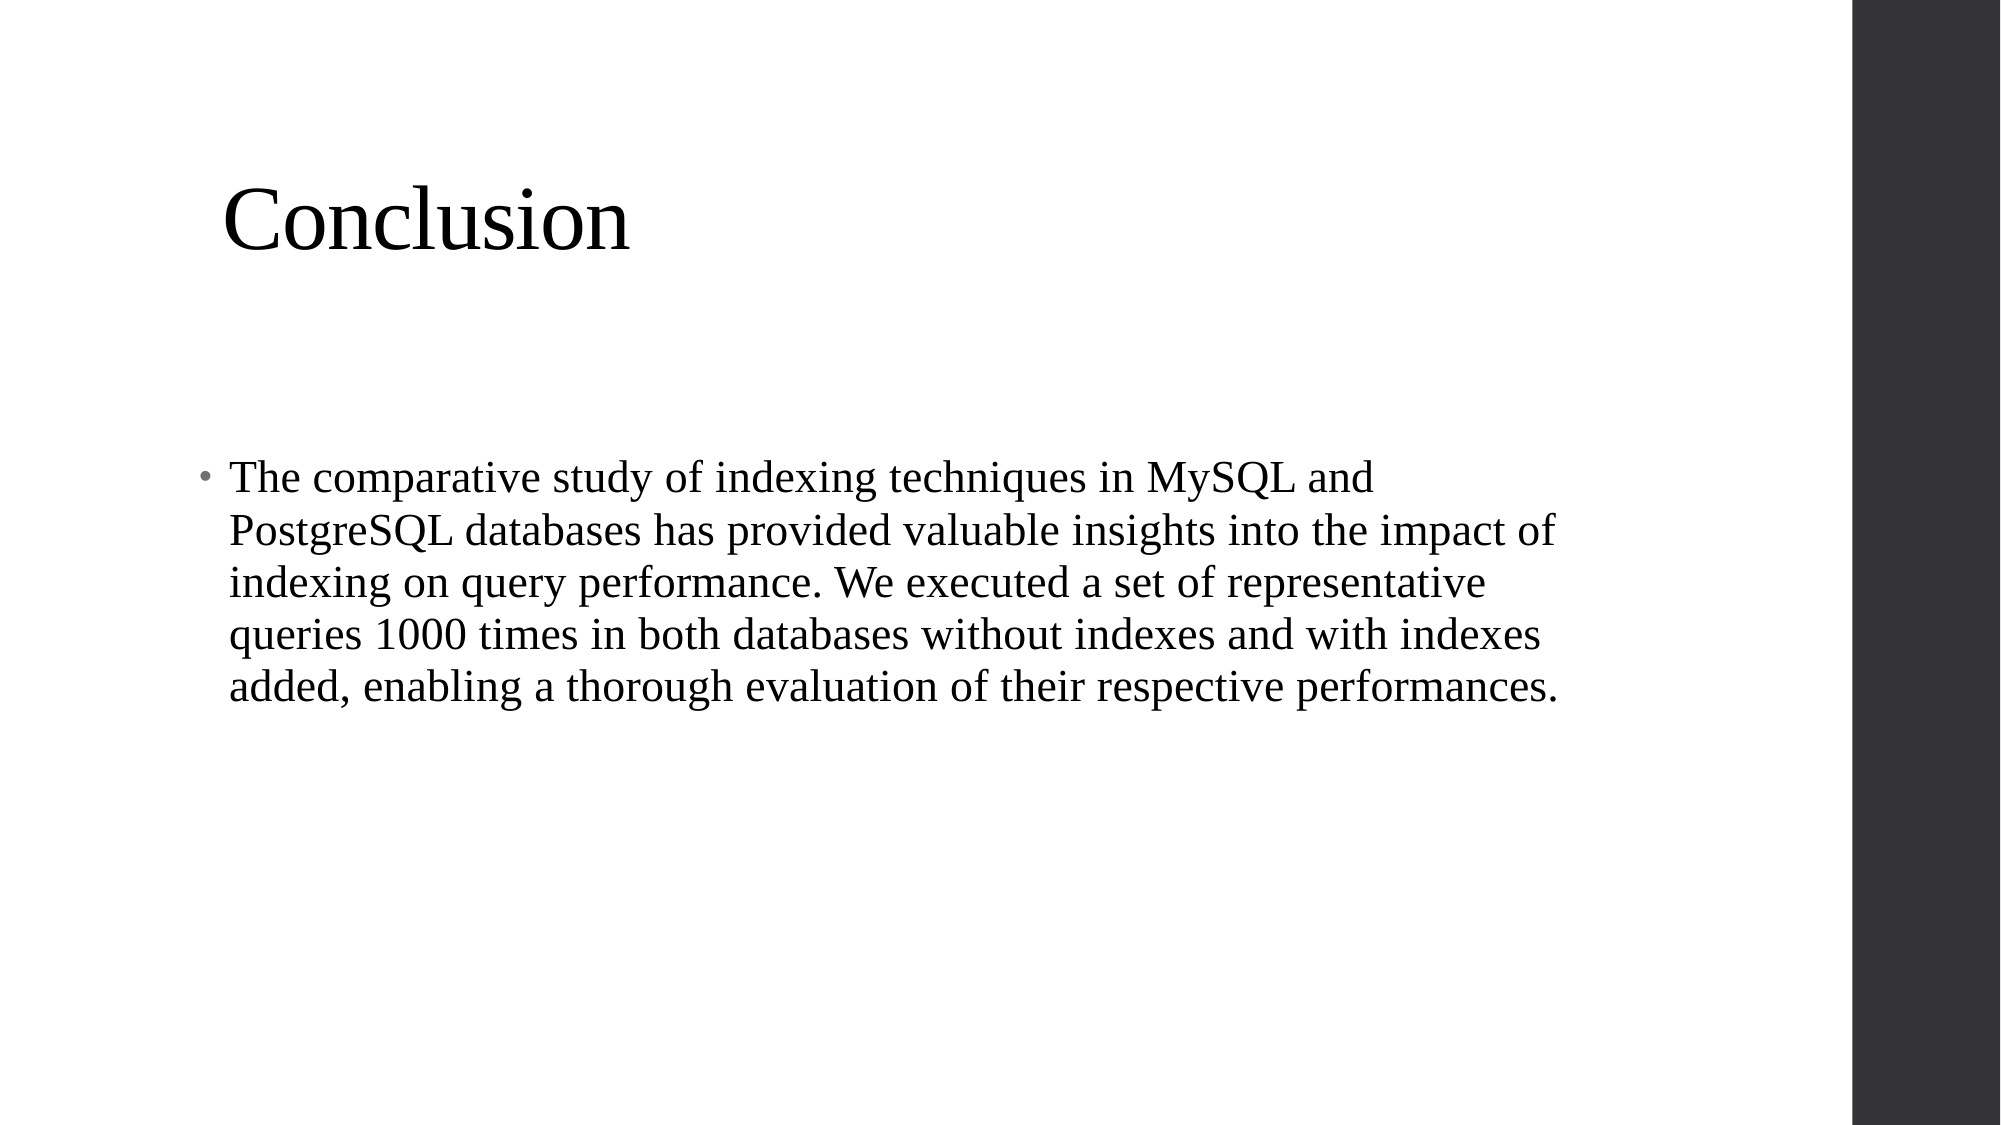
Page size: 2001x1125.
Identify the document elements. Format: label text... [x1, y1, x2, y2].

title Conclusion [206, 60, 1797, 278]
list The comparative study of indexing techniques in MySQL and PostgreSQL databases has provided valuable insights into the impact of indexing on query performance. We executed a set of representative queries 1000 times in both databases without indexes and with indexes added, enabling a thorough evaluation of their respective performances. [184, 443, 1595, 773]
